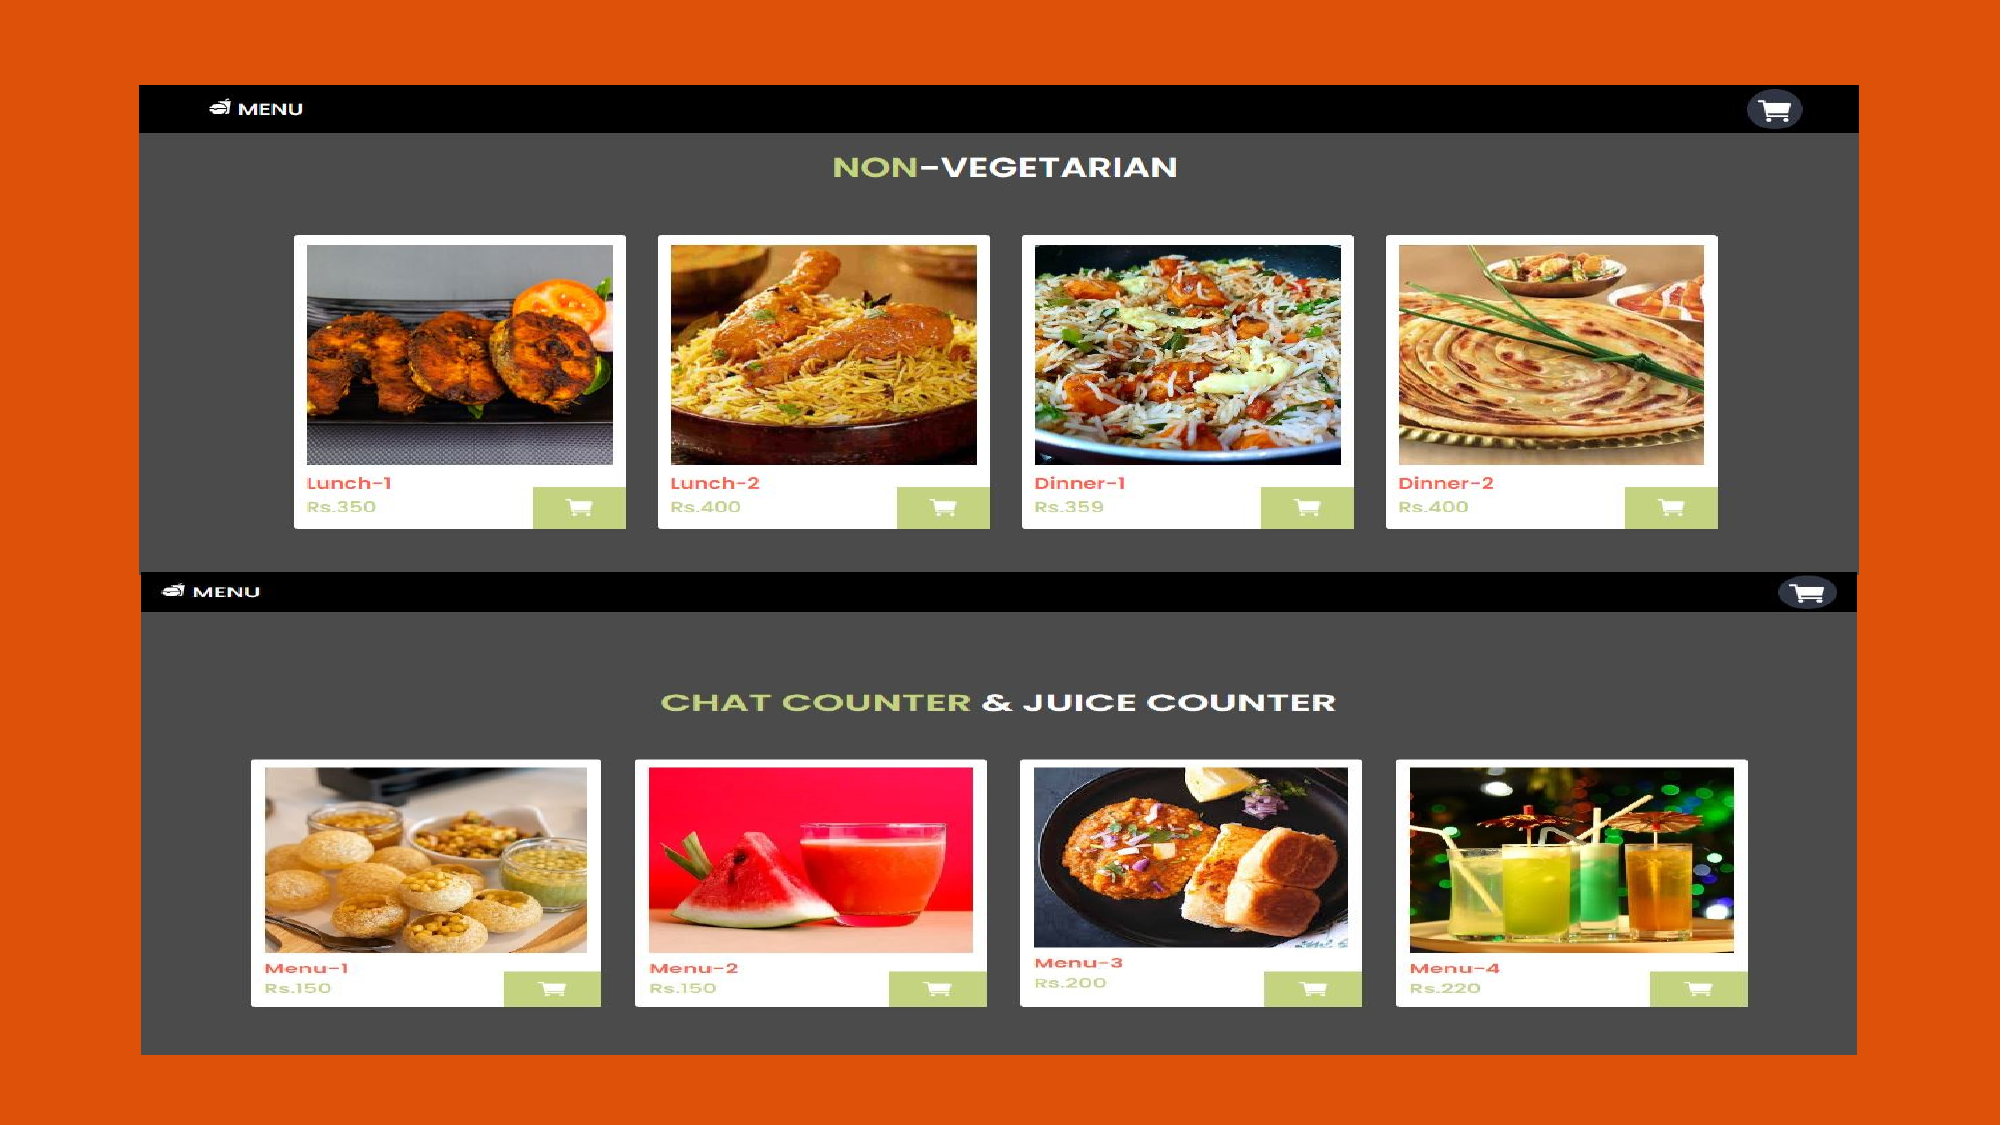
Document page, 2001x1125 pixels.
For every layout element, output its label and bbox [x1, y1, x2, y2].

text_box [0, 0, 2000, 1125]
picture [139, 85, 1859, 1055]
